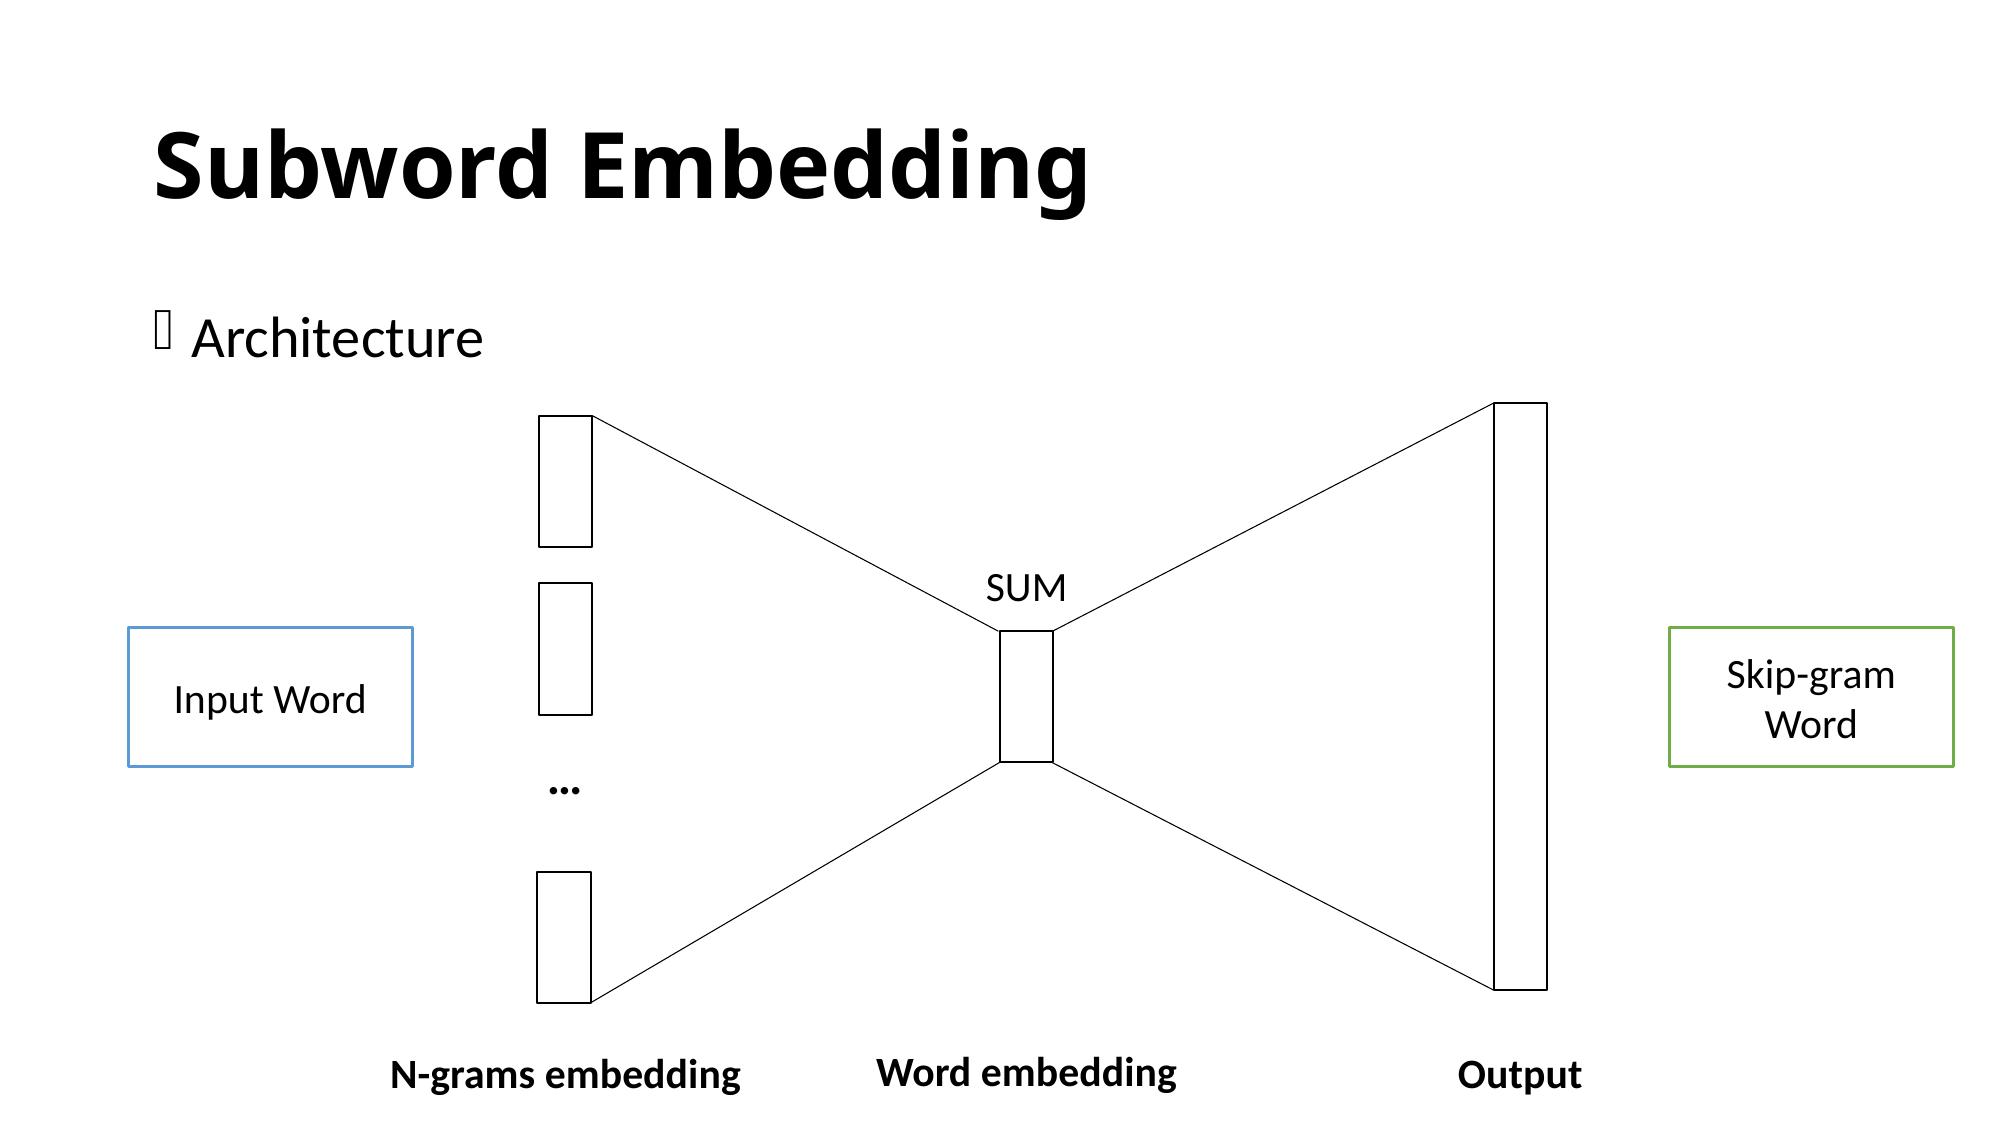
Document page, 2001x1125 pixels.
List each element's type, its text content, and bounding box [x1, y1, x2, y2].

text_box [536, 871, 590, 1004]
text_box SUM [999, 552, 1053, 618]
text_box [538, 415, 592, 548]
text_box [1493, 402, 1548, 991]
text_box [1051, 762, 1494, 991]
list Architecture [138, 299, 1864, 1014]
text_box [592, 415, 999, 632]
text_box N-grams embedding [373, 1039, 758, 1105]
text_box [590, 762, 1000, 1003]
text_box [999, 630, 1054, 763]
text_box Skip-gram Word [1668, 627, 1954, 768]
text_box [538, 582, 593, 716]
text_box Input Word [127, 626, 413, 767]
title Subword Embedding [138, 60, 1864, 278]
text_box Word embedding [854, 1037, 1199, 1103]
text_box Output [1348, 1039, 1693, 1105]
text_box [1053, 402, 1494, 631]
text_box … [532, 737, 597, 812]
